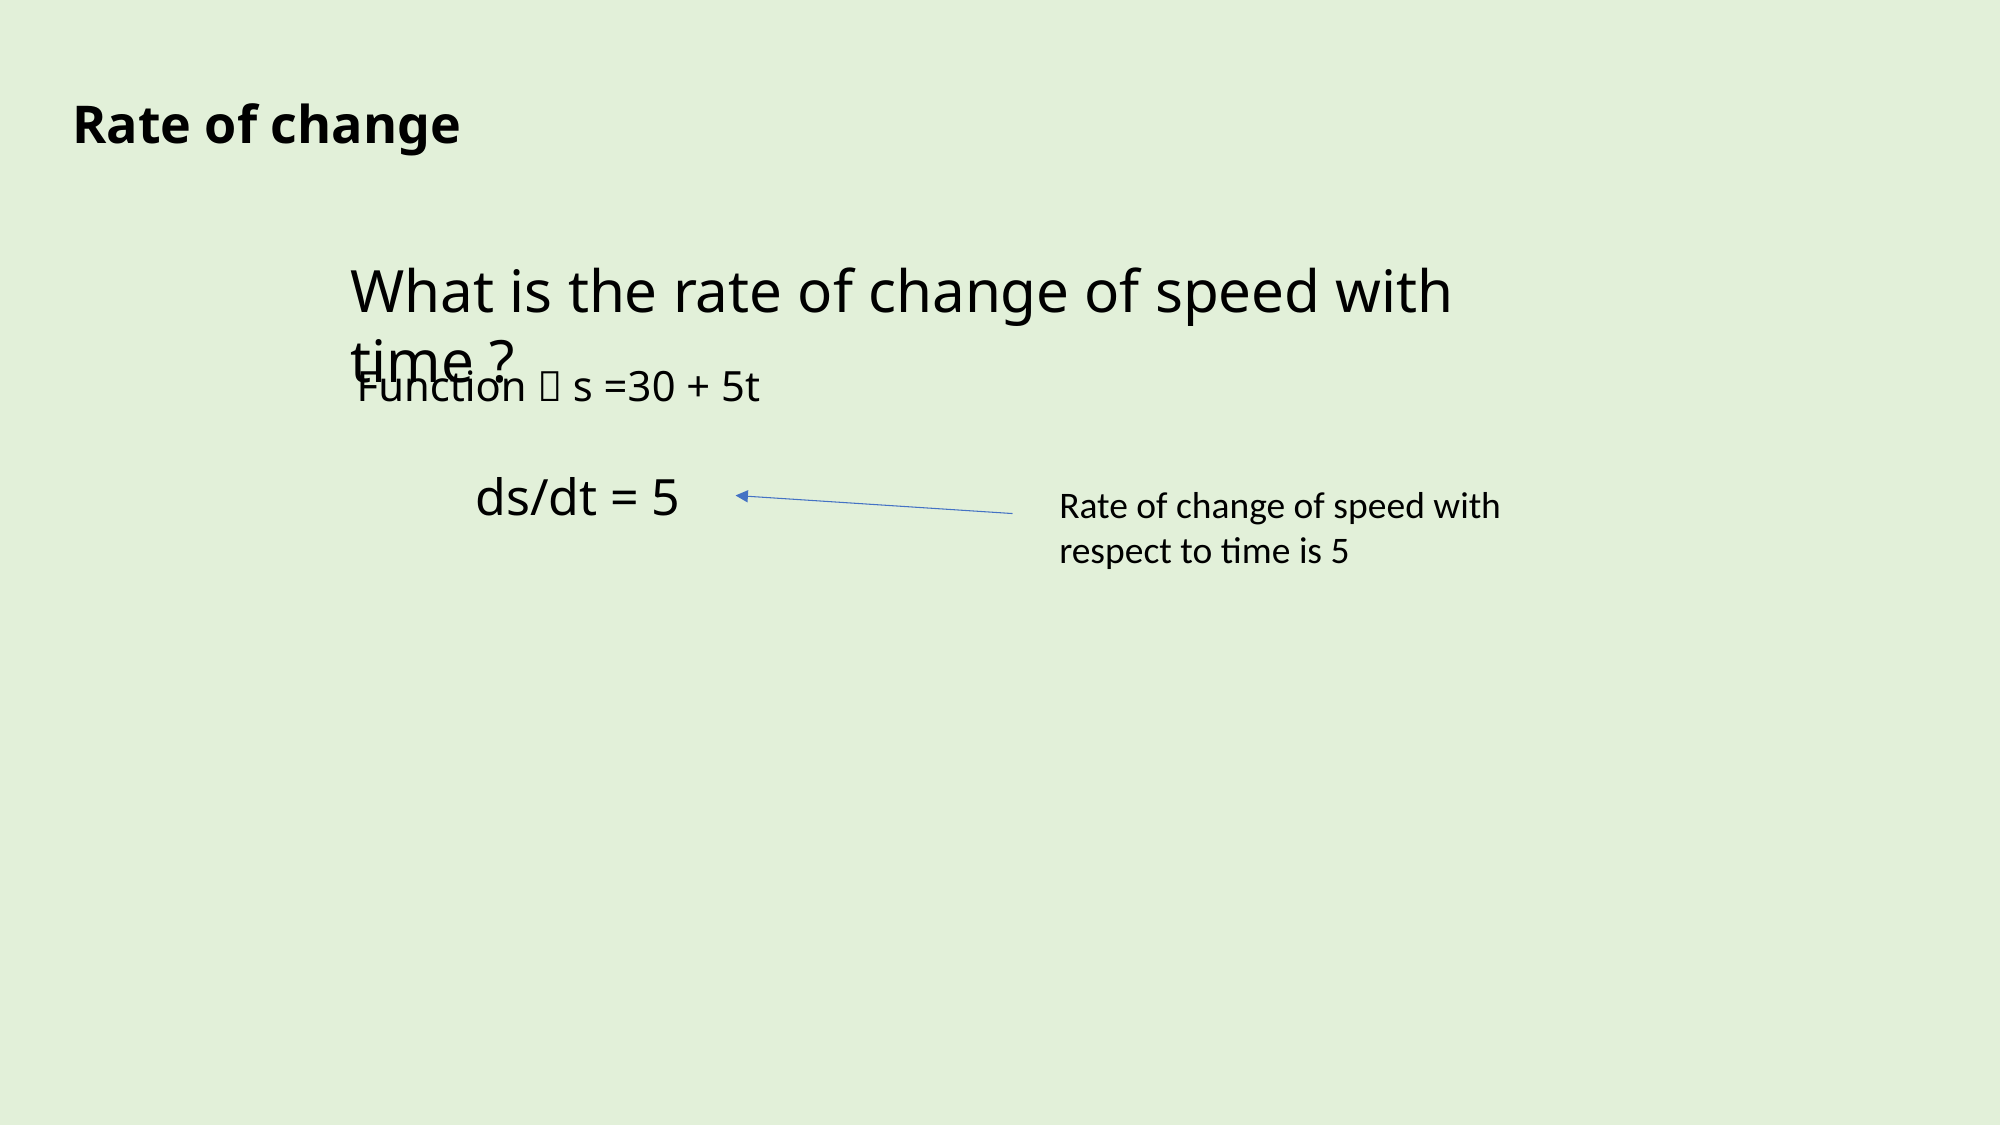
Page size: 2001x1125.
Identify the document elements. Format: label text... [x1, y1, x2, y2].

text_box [735, 495, 1013, 514]
text_box What is the rate of change of speed with time ? [335, 247, 1630, 402]
text_box ds/dt = 5 [460, 457, 853, 533]
text_box Rate of change of speed with respect to time is 5 [1044, 473, 1558, 579]
text_box Function  s =30 + 5t [341, 352, 776, 418]
text_box Rate of change [57, 83, 1013, 161]
